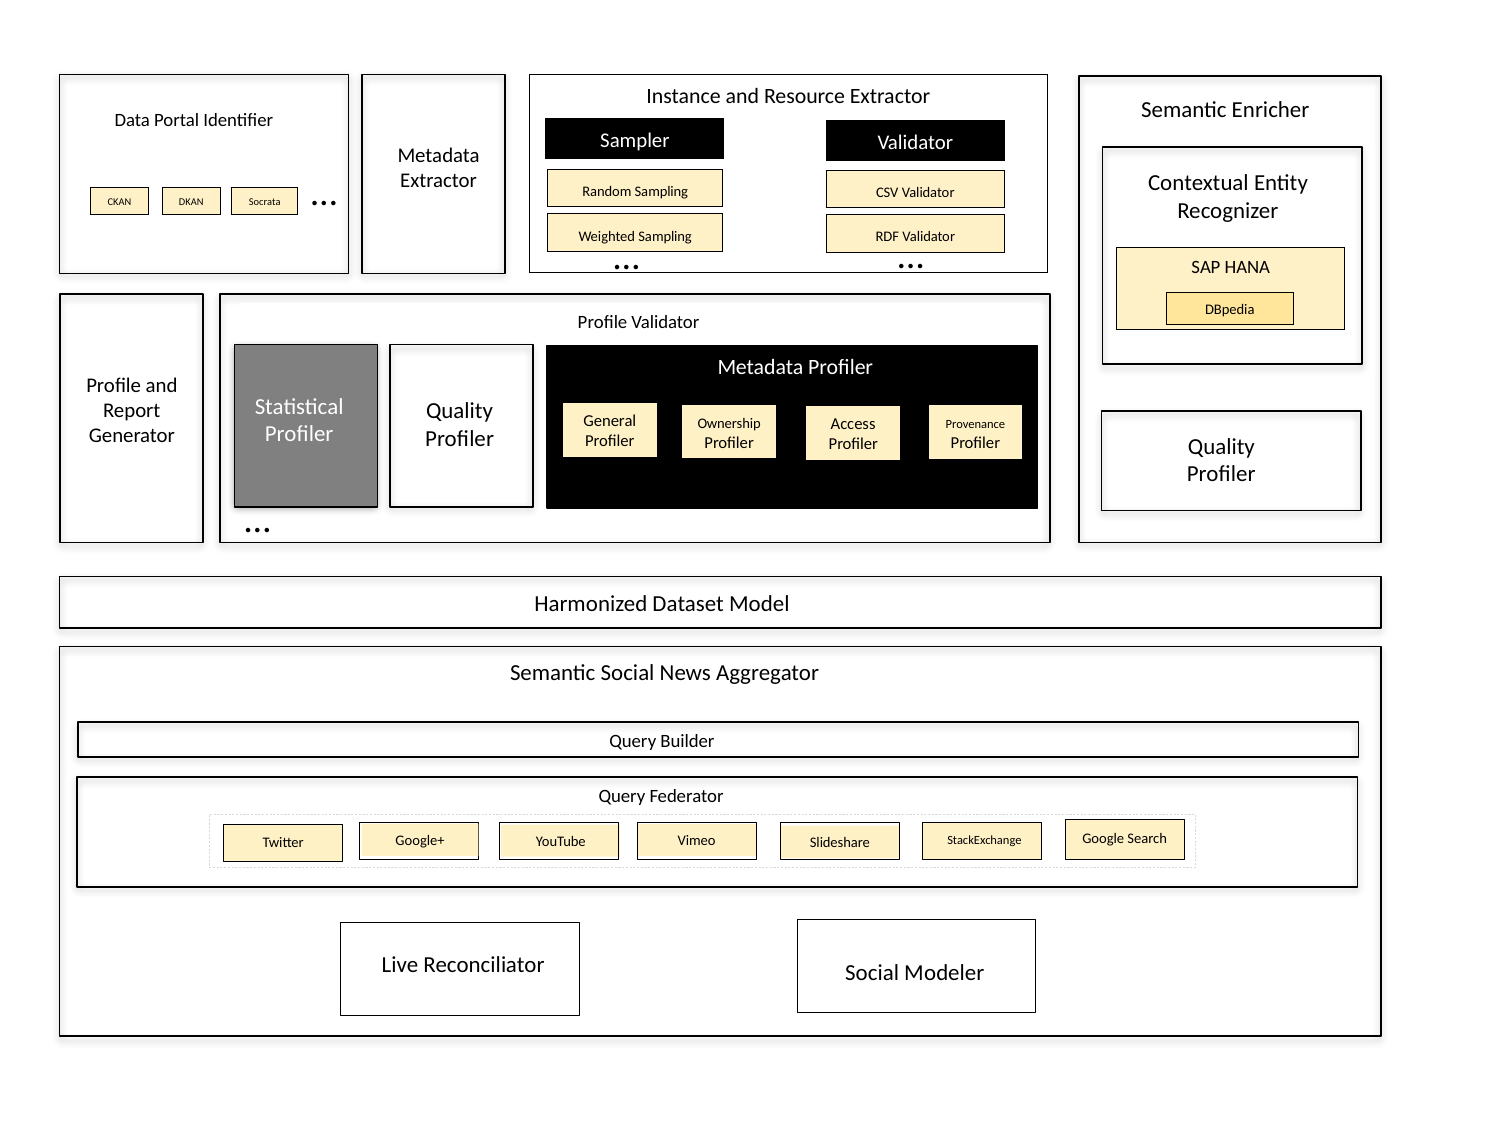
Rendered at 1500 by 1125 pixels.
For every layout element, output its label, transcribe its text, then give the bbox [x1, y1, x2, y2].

text_box [1101, 410, 1362, 511]
text_box Semantic Social News Aggregator [403, 650, 927, 693]
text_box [59, 576, 1382, 629]
text_box [1078, 75, 1382, 543]
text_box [340, 918, 1038, 1016]
text_box [59, 646, 1382, 1037]
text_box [1116, 247, 1346, 331]
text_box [77, 721, 1359, 760]
text_box [1102, 146, 1363, 365]
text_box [59, 74, 1051, 549]
text_box Semantic Enricher [1093, 87, 1358, 130]
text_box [76, 775, 1358, 888]
text_box Contextual Entity Recognizer [1098, 160, 1358, 230]
text_box Quality Profiler [1156, 424, 1287, 494]
